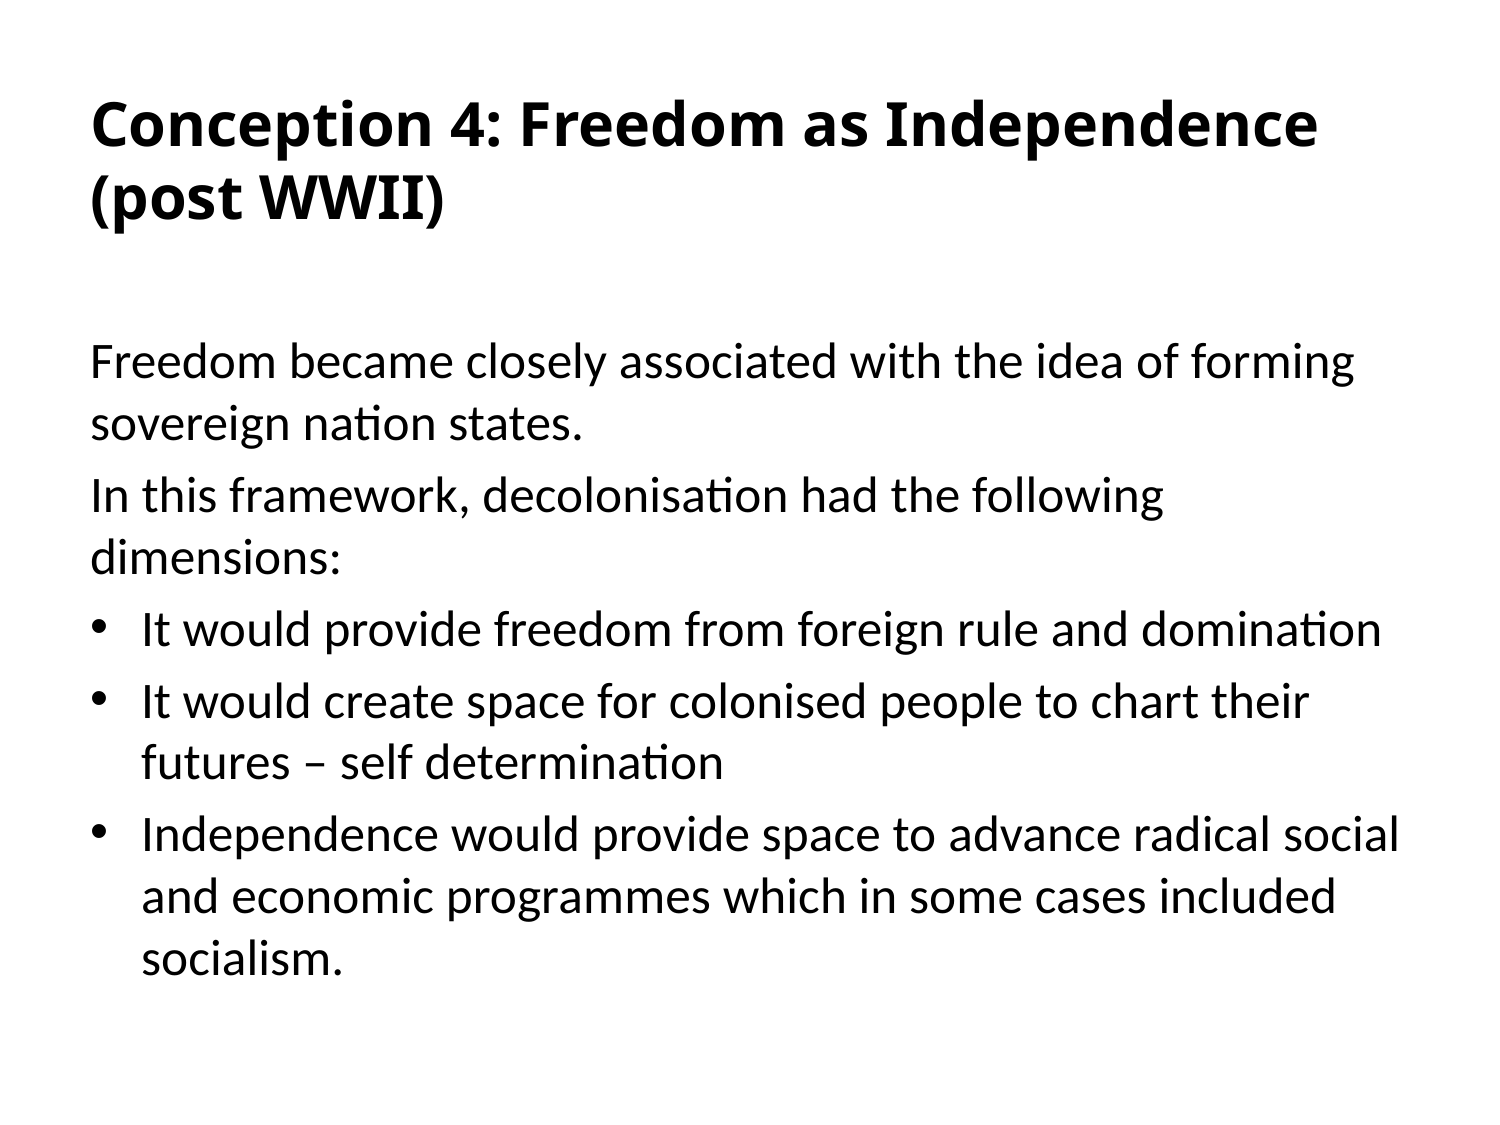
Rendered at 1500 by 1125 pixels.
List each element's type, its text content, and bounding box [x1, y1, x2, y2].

list Conception 4: Freedom as Independence (post WWII) Freedom became closely associated with the idea of forming sovereign nation states. In this framework, decolonisation had the following dimensions: It would provide freedom from foreign rule and domination It would create space for colonised people to chart their futures – self determination Independence would provide space to advance radical social and economic programmes which in some cases included socialism. [75, 78, 1425, 1005]
